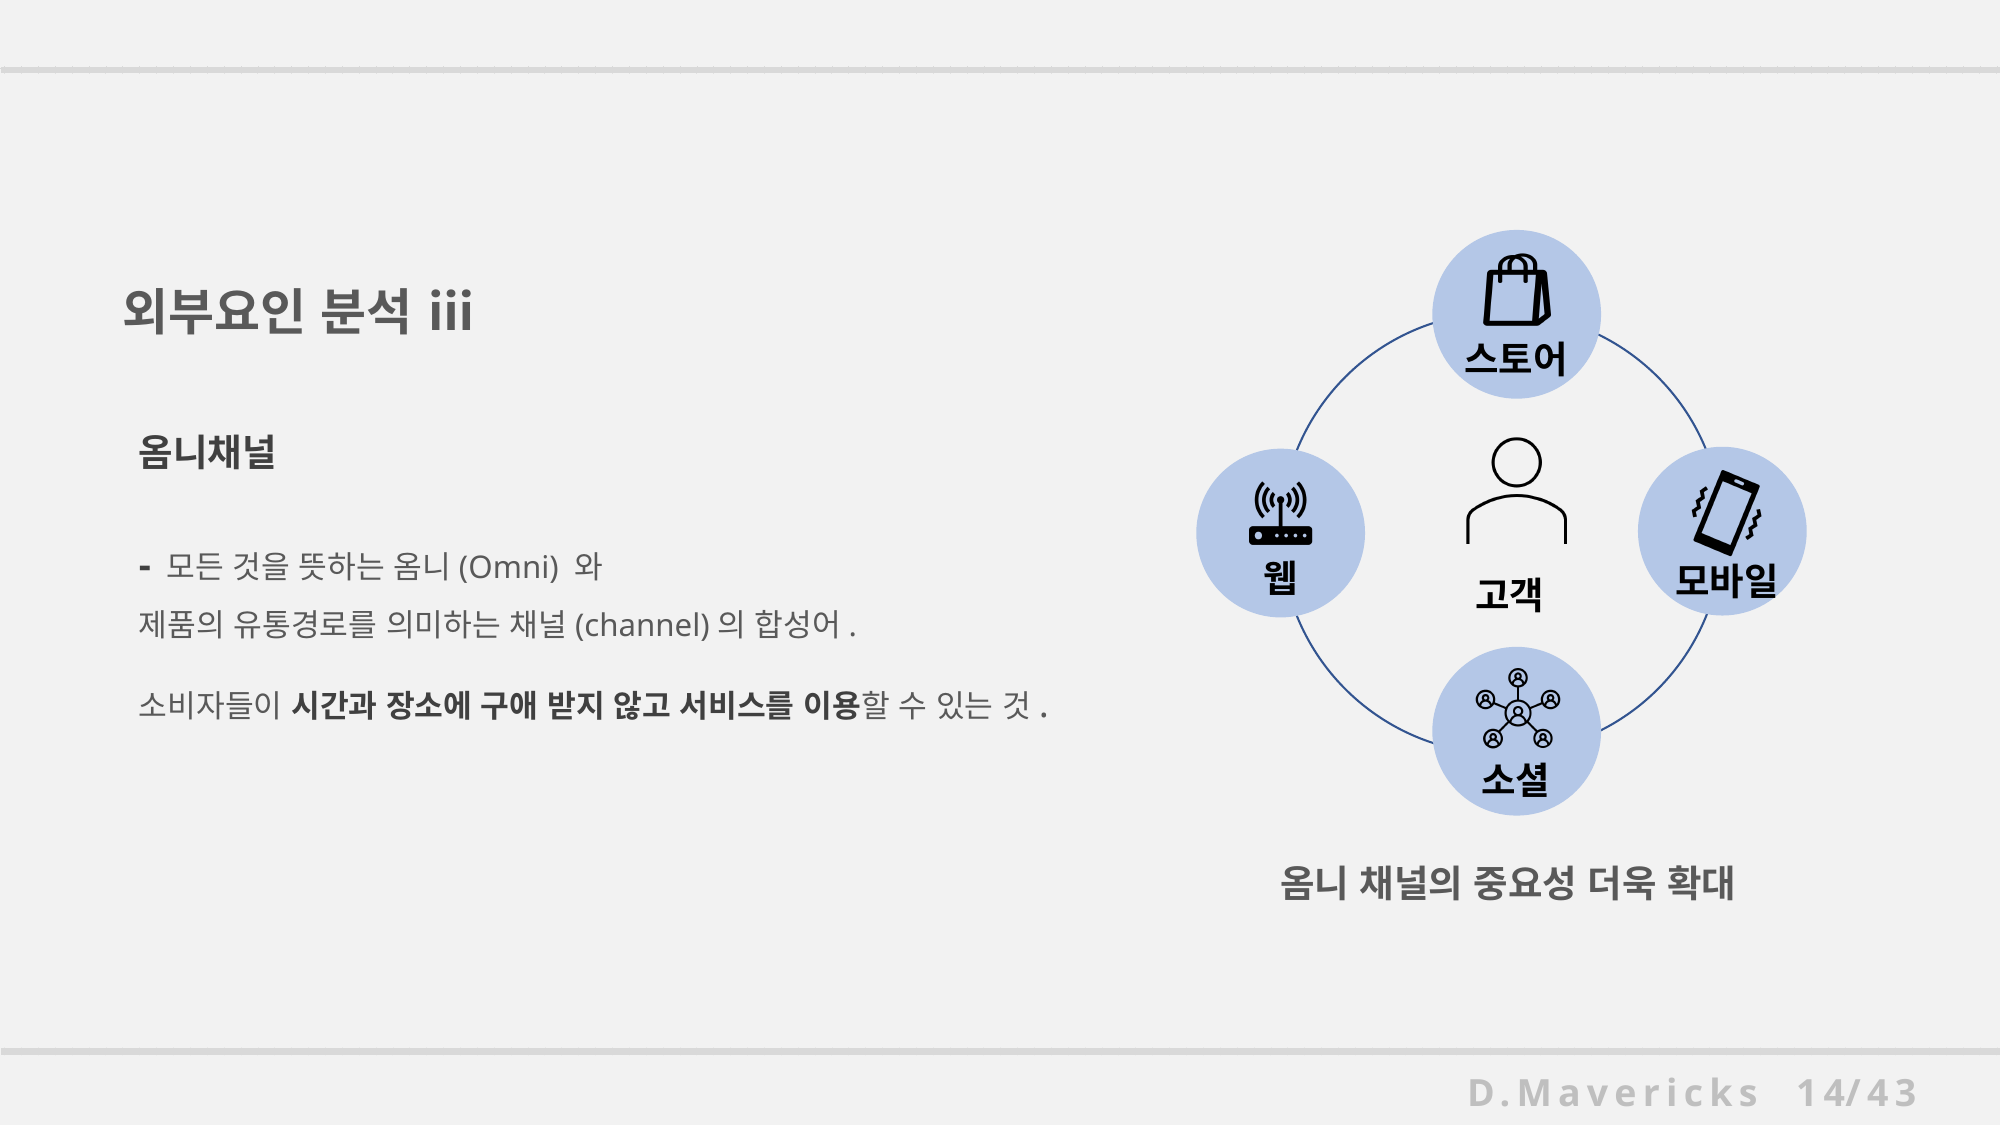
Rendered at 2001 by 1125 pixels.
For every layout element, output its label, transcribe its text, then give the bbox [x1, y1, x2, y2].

text_box 옴니채널 - 모든 것을 뜻하는 옴니(Omni) 와 제품의 유통경로를 의미하는 채널(channel)의 합성어. 소비자들이 시간과 장소에 구애 받지 않고 서비스를 이용할 수 있는 것. [123, 398, 1196, 733]
text_box 옴니 채널의 중요성 더욱 확대 [1265, 852, 1771, 913]
text_box D.Mavericks 14/43 [1452, 1061, 2000, 1125]
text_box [1196, 229, 1825, 816]
title 외부요인 분석 ⅲ [107, 229, 804, 399]
text_box [0, 1047, 2000, 1056]
text_box [0, 65, 2000, 75]
